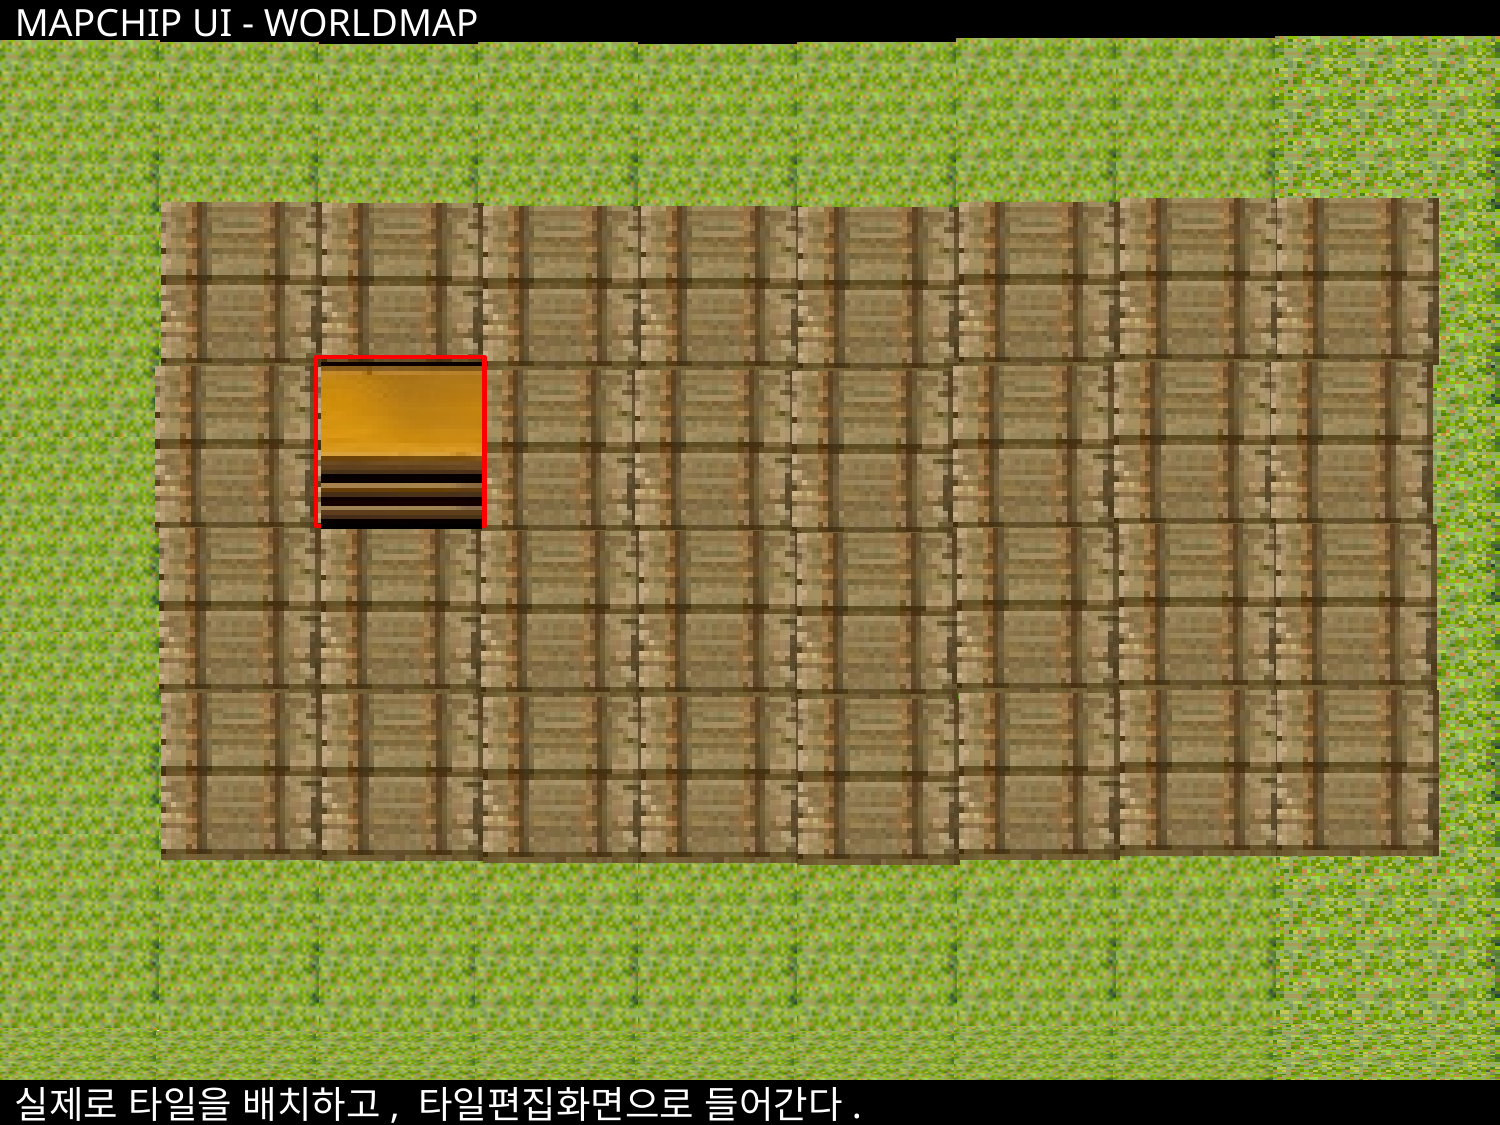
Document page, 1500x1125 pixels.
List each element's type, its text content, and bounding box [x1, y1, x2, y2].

picture [0, 36, 1500, 1125]
text_box MAPCHIP UI - WORLDMAP [0, 0, 1500, 42]
